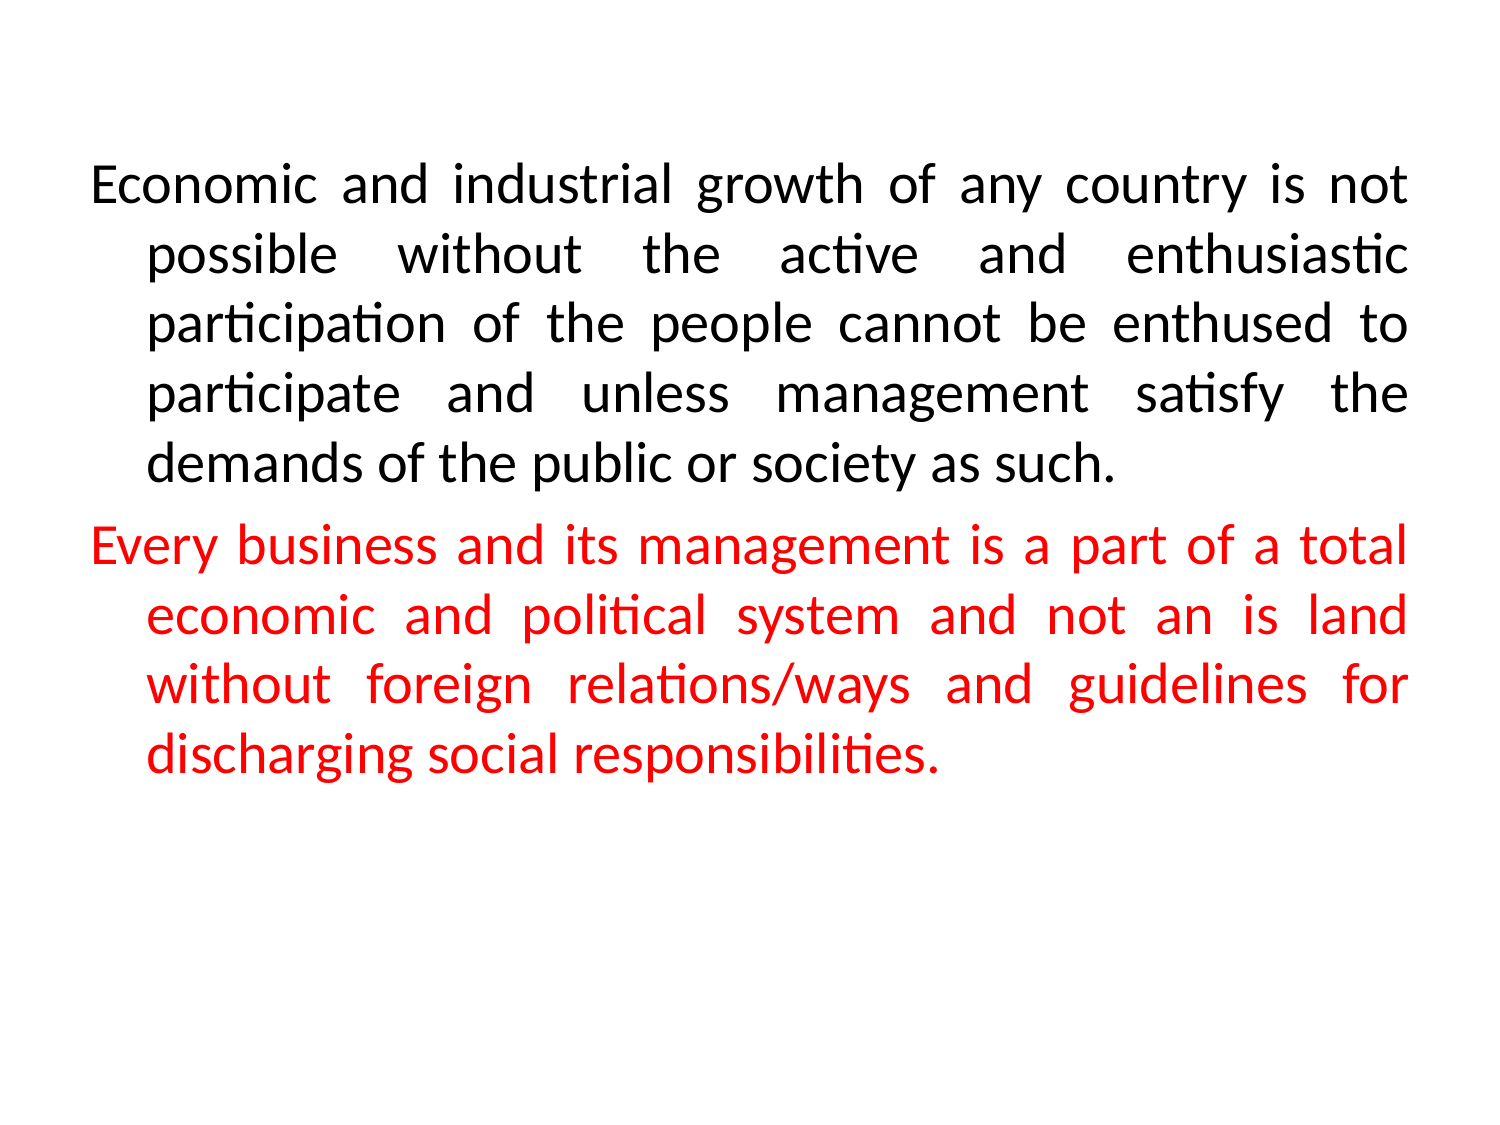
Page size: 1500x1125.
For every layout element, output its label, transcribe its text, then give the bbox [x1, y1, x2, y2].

list Economic and industrial growth of any country is not possible without the active and enthusiastic participation of the people cannot be enthused to participate and unless management satisfy the demands of the public or society as such. Every business and its management is a part of a total economic and political system and not an is land without foreign relations/ways and guidelines for discharging social responsibilities. [75, 137, 1425, 1005]
